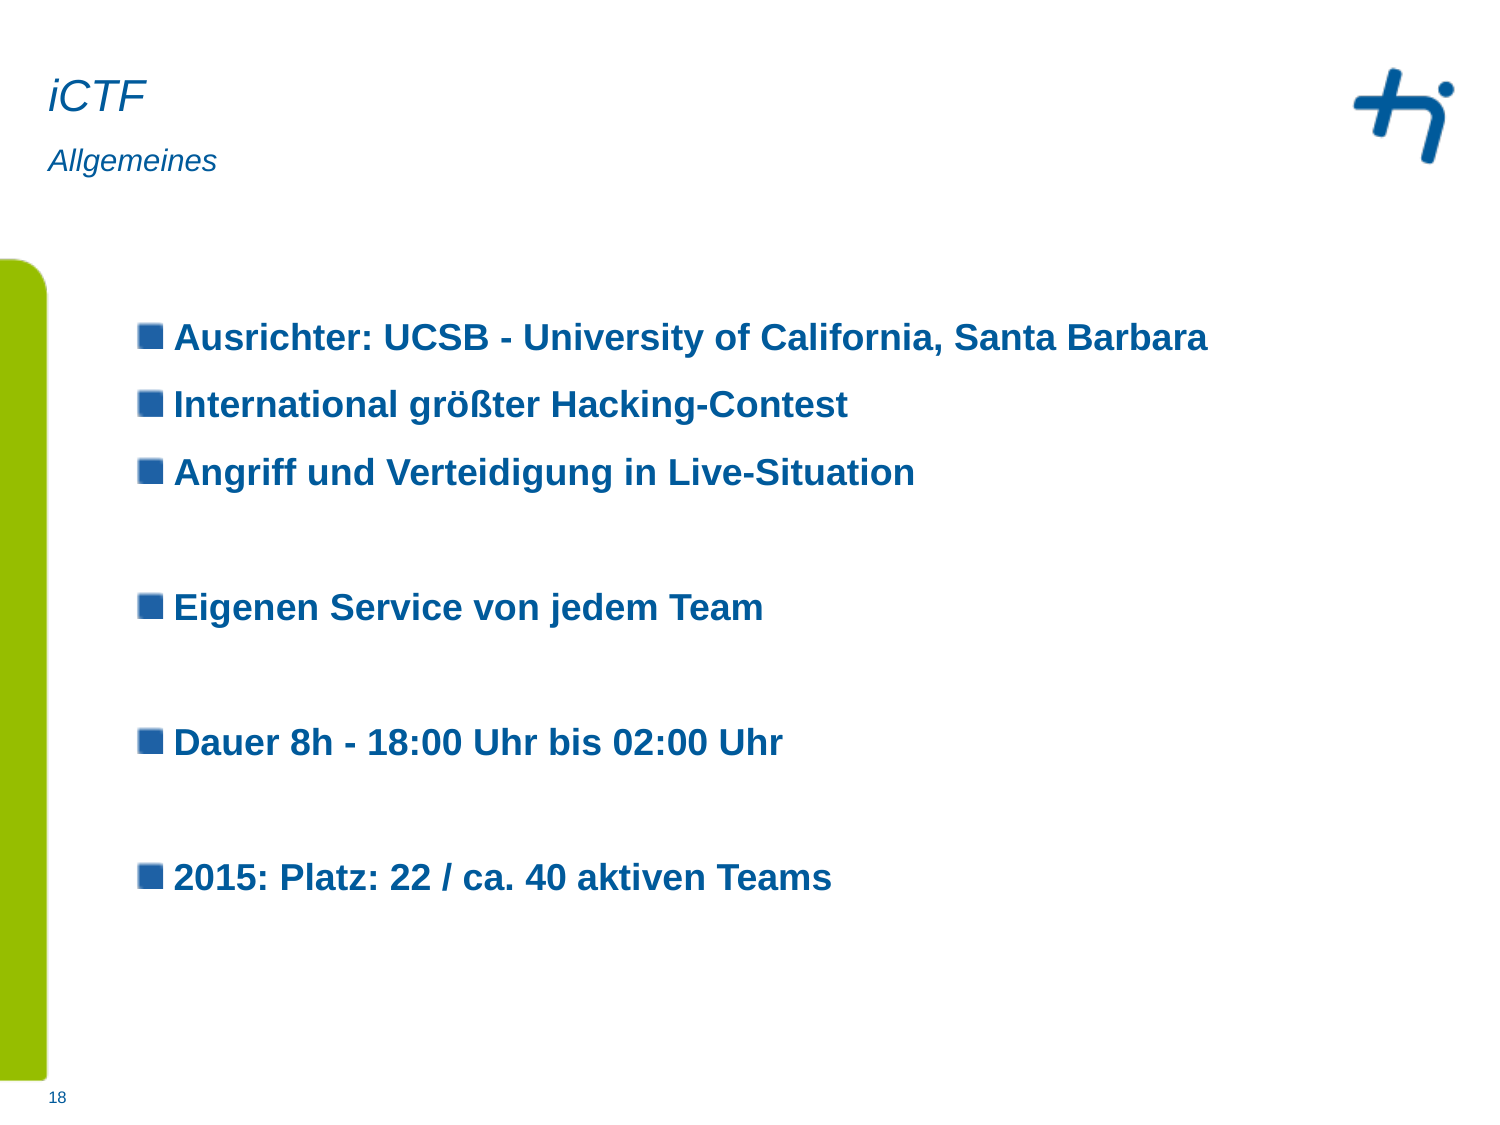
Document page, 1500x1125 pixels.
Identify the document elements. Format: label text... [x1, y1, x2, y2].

subtitle Allgemeines [48, 122, 1249, 179]
list Ausrichter: UCSB - University of California, Santa Barbara International größter Hacking-Contest Angriff und Verteidigung in Live-Situation Eigenen Service von jedem Team Dauer 8h - 18:00 Uhr bis 02:00 Uhr 2015: Platz: 22 / ca. 40 aktiven Teams [77, 290, 1439, 1069]
title iCTF [48, 66, 1249, 121]
slide_number 18 [48, 1087, 80, 1122]
